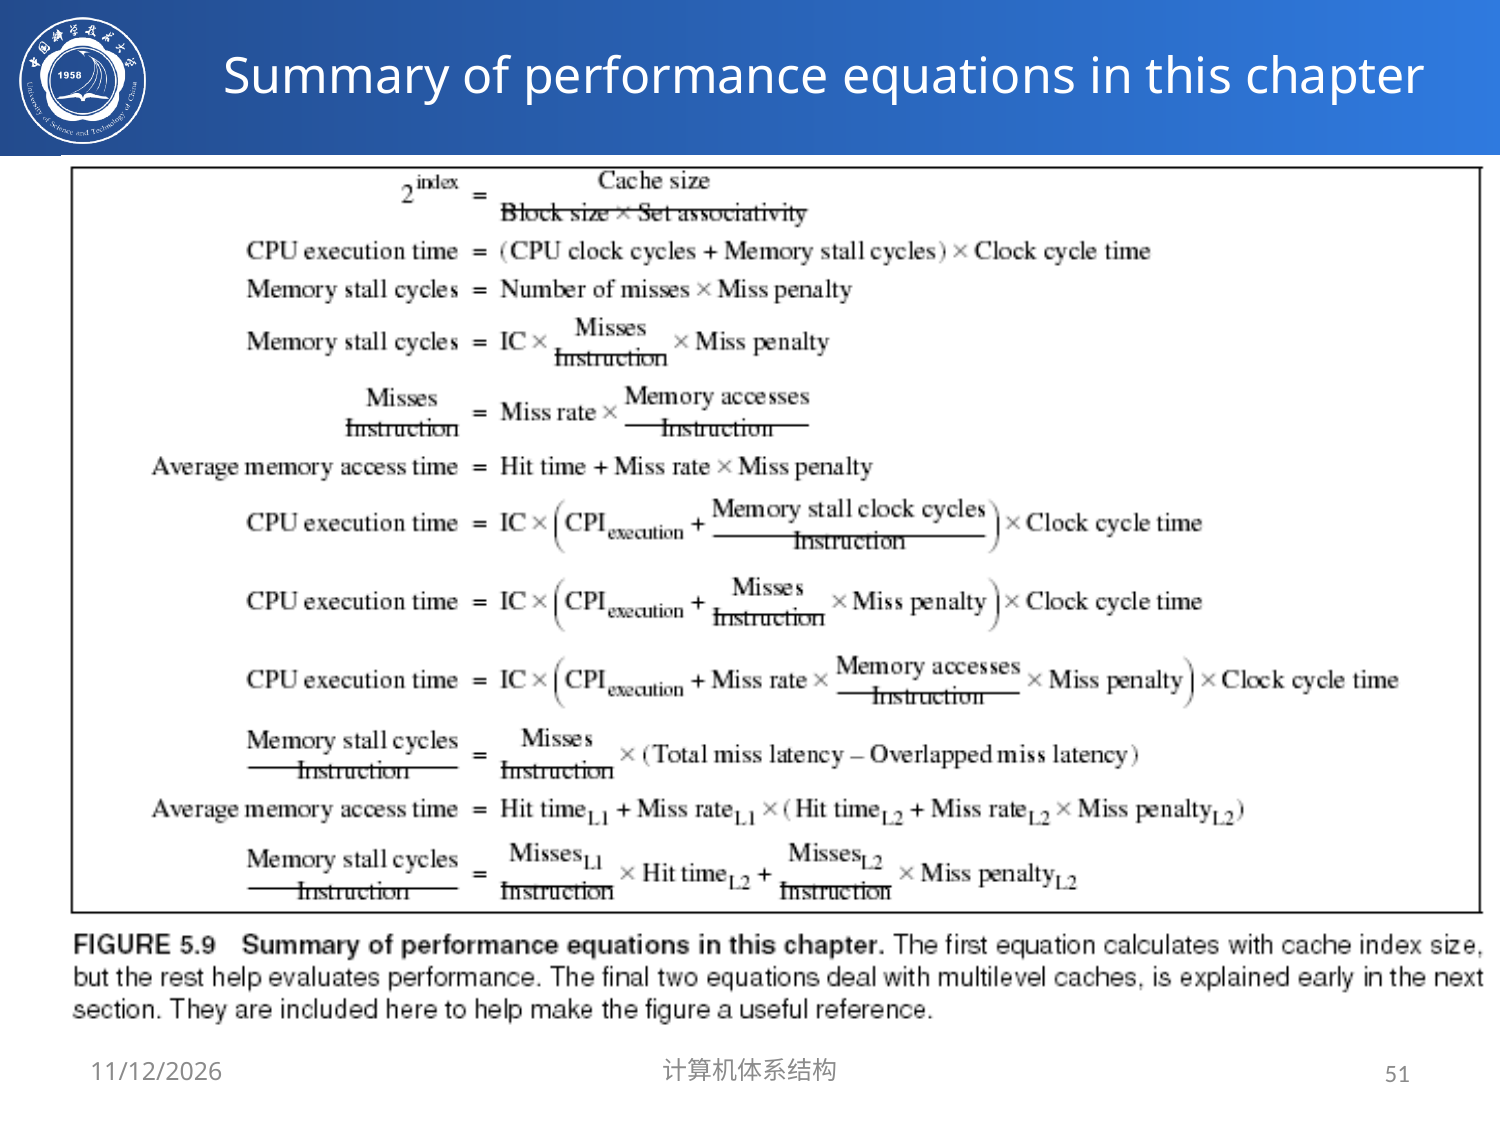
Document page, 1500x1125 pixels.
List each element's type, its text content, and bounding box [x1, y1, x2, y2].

slide_number 51 [1074, 1053, 1425, 1103]
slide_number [75, 1053, 425, 1103]
picture [61, 155, 1500, 1044]
title Summary of performance equations in this chapter [150, 0, 1500, 148]
picture [19, 17, 146, 144]
footer 计算机体系结构 [512, 1053, 988, 1103]
